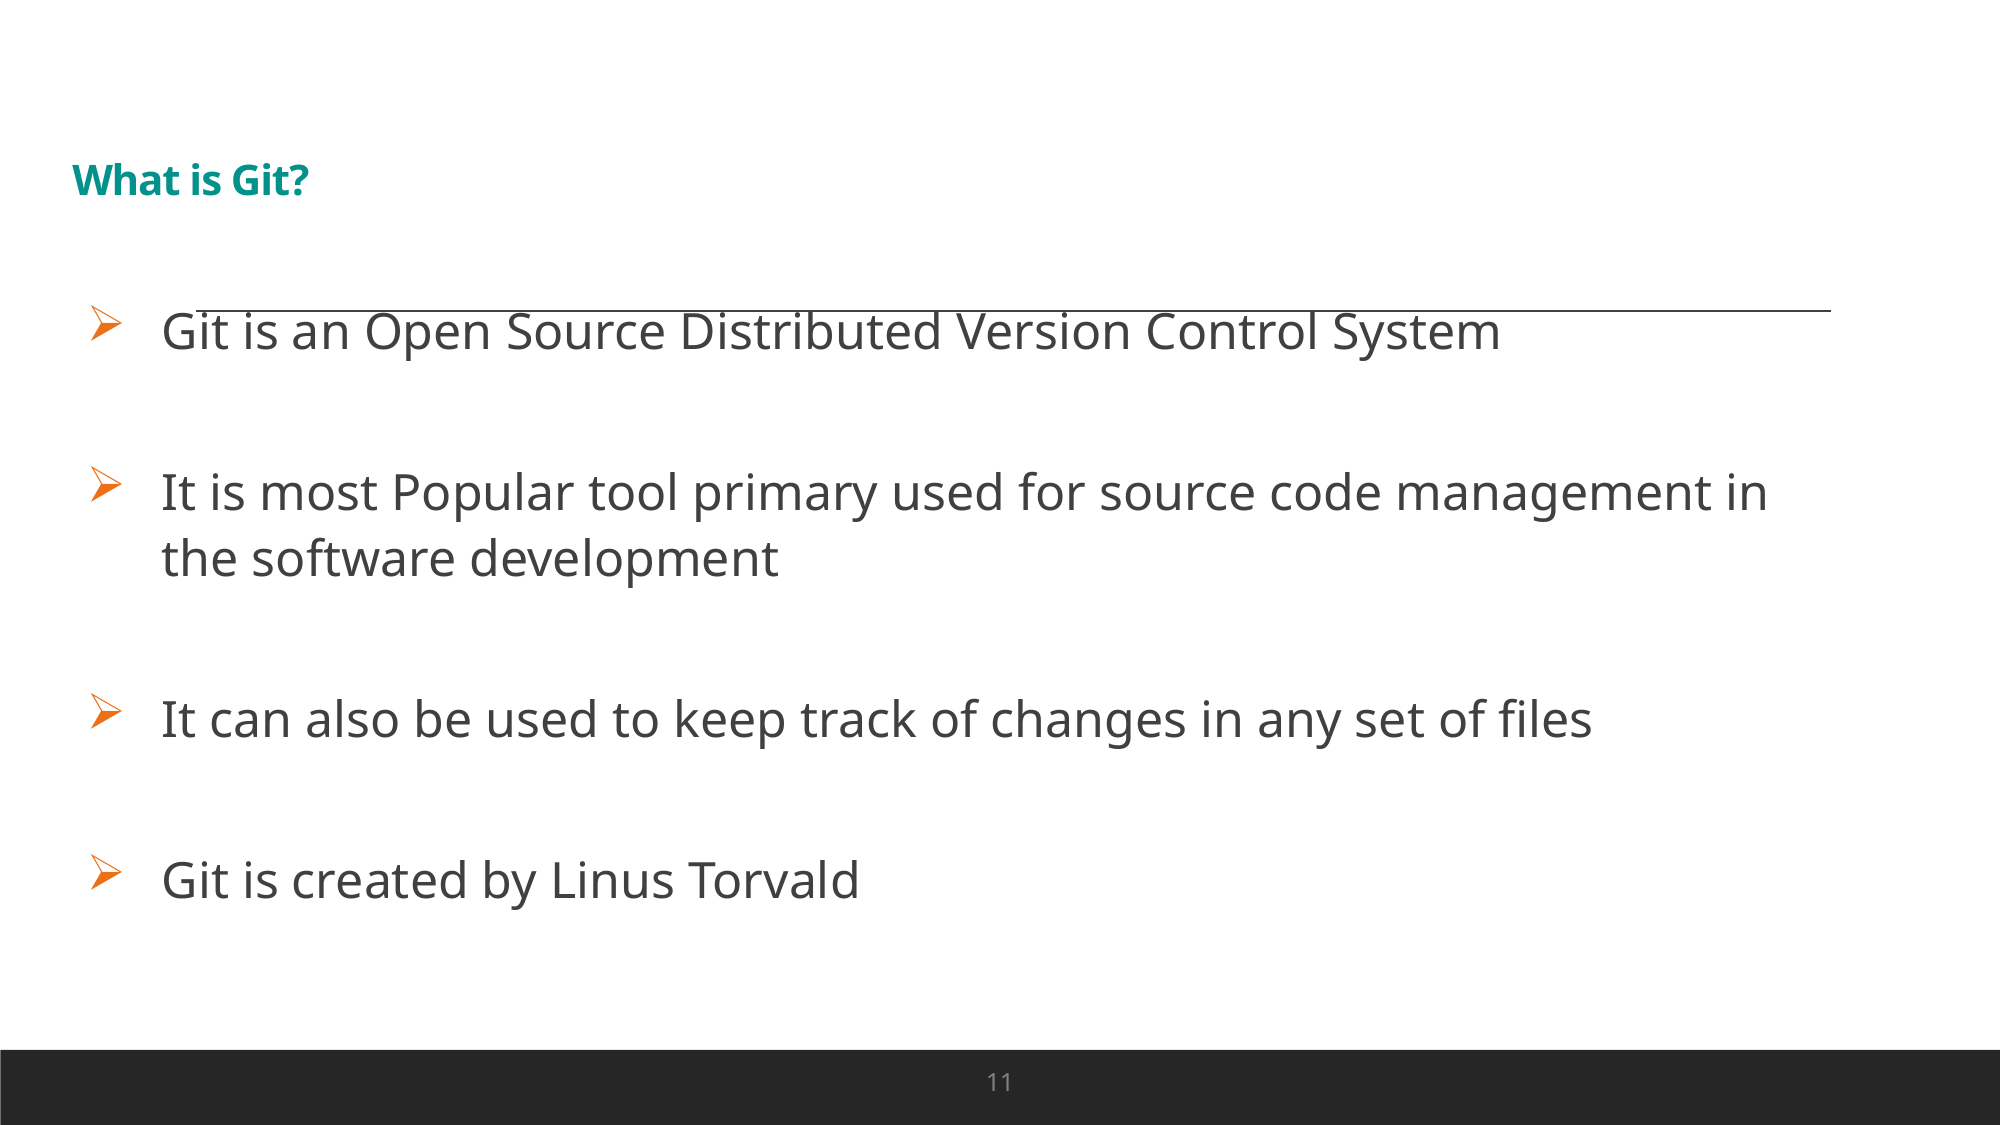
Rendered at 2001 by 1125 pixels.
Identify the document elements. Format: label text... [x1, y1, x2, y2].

list Git is an Open Source Distributed Version Control System It is most Popular tool primary used for source code management in the software development It can also be used to keep track of changes in any set of files Git is created by Linus Torvald [86, 285, 1830, 1036]
title What is Git? [57, 151, 1377, 212]
